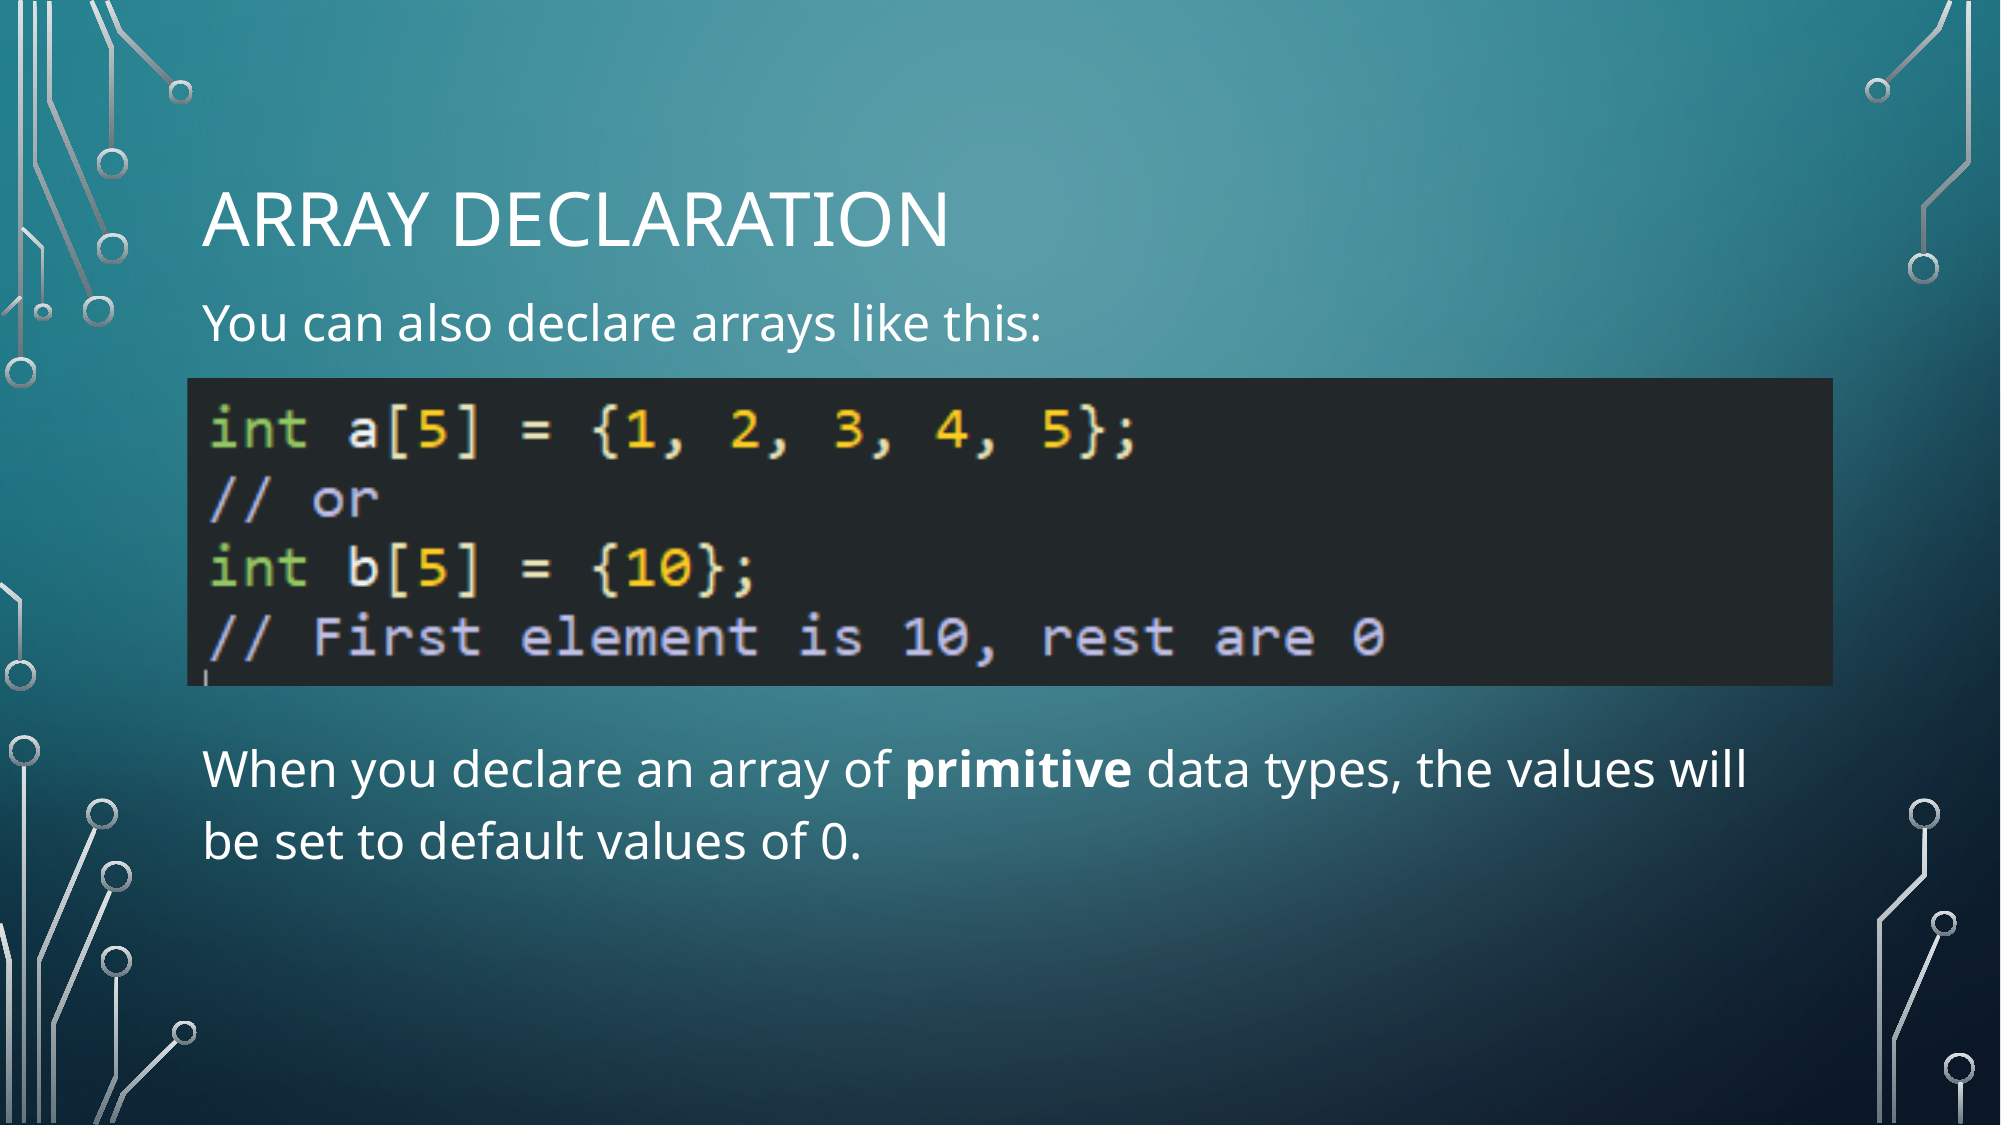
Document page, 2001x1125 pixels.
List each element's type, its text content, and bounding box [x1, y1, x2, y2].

picture [186, 378, 1834, 686]
text_box When you declare an array of primitive data types, the values will be set to default values of 0. [187, 717, 1813, 919]
title Array declaration [187, 101, 1813, 272]
list You can also declare arrays like this: [187, 272, 1813, 378]
